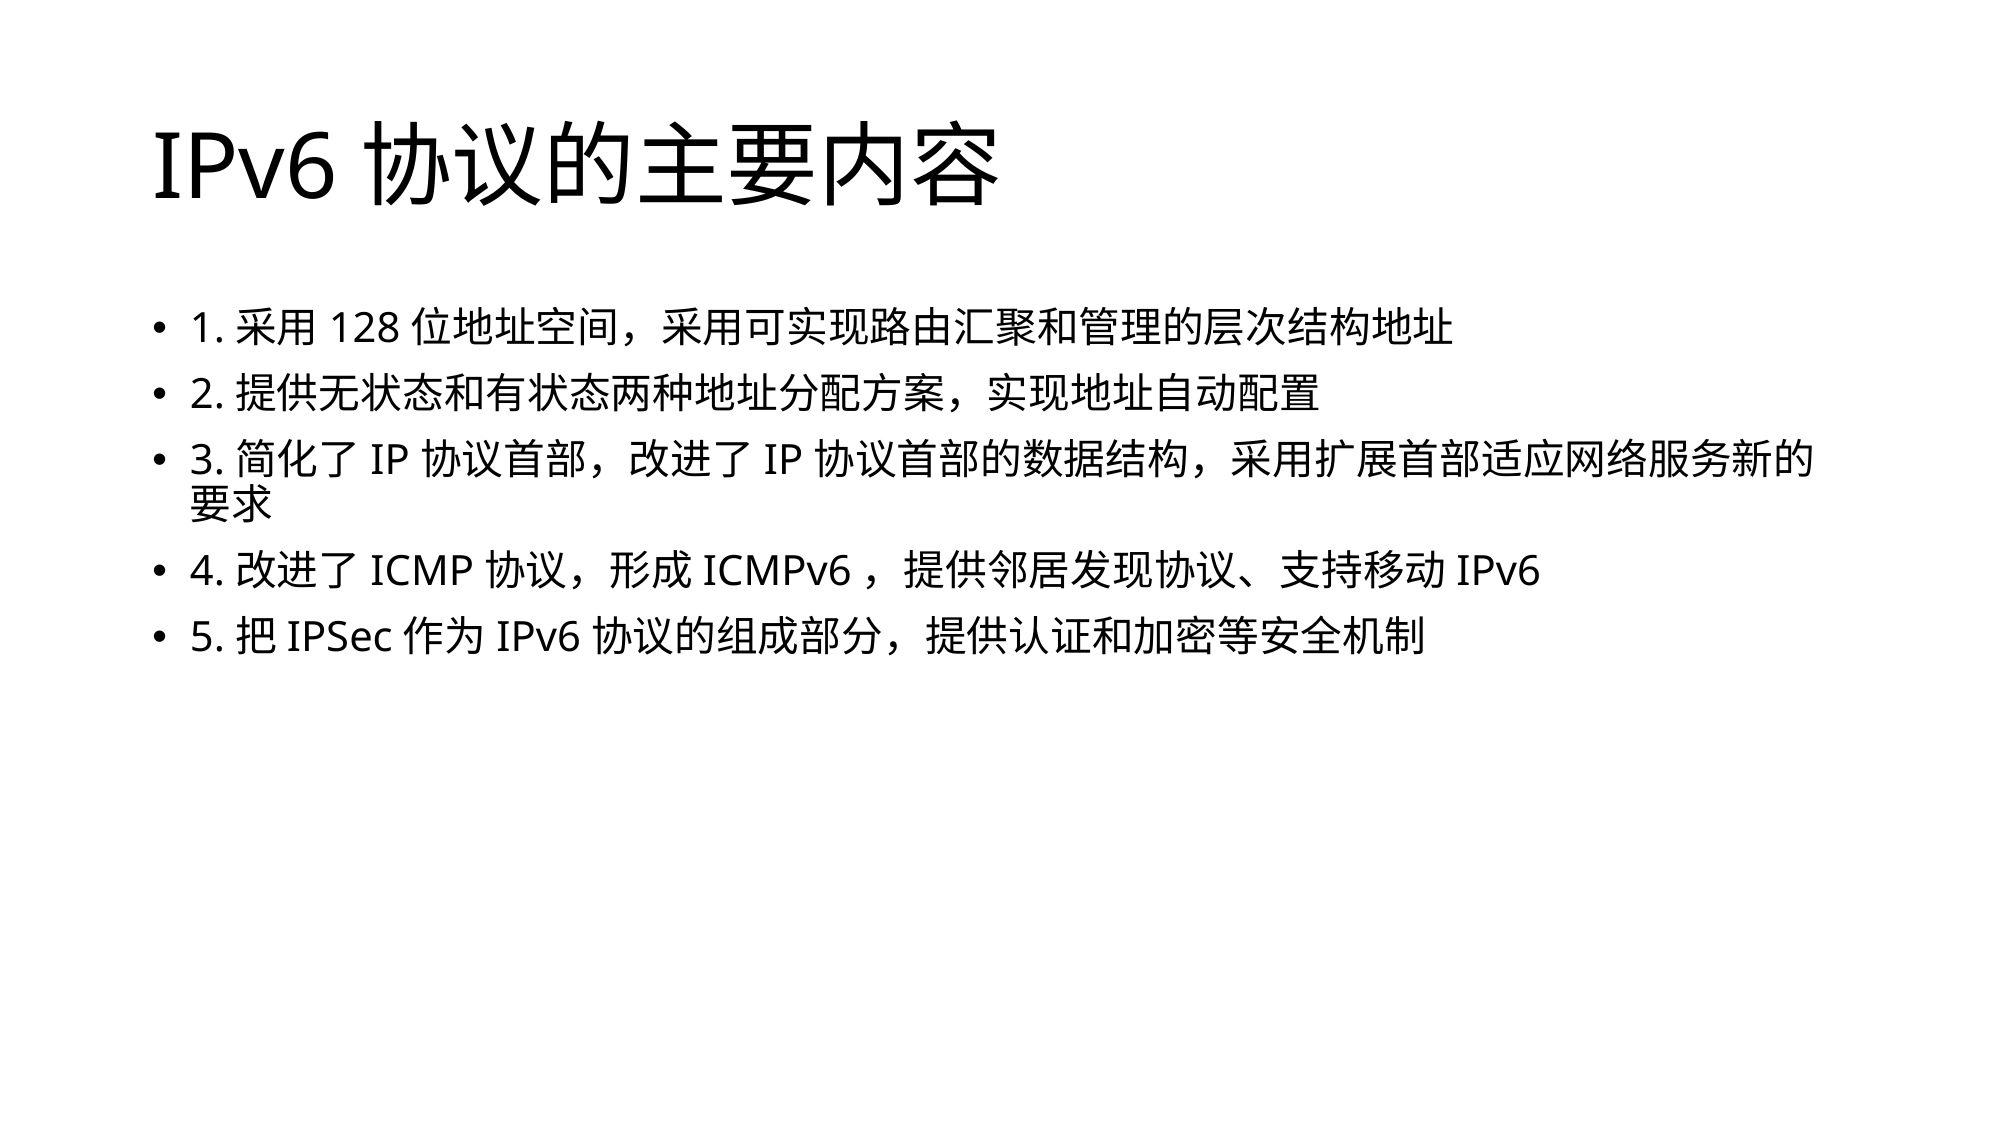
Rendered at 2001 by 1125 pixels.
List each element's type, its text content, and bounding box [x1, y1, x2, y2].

list 1.采用128位地址空间，采用可实现路由汇聚和管理的层次结构地址 2.提供无状态和有状态两种地址分配方案，实现地址自动配置 3.简化了IP协议首部，改进了IP协议首部的数据结构，采用扩展首部适应网络服务新的要求 4.改进了ICMP协议，形成ICMPv6，提供邻居发现协议、支持移动IPv6 5.把IPSec作为IPv6协议的组成部分，提供认证和加密等安全机制 [137, 299, 1863, 1014]
title IPv6协议的主要内容 [137, 59, 1863, 278]
